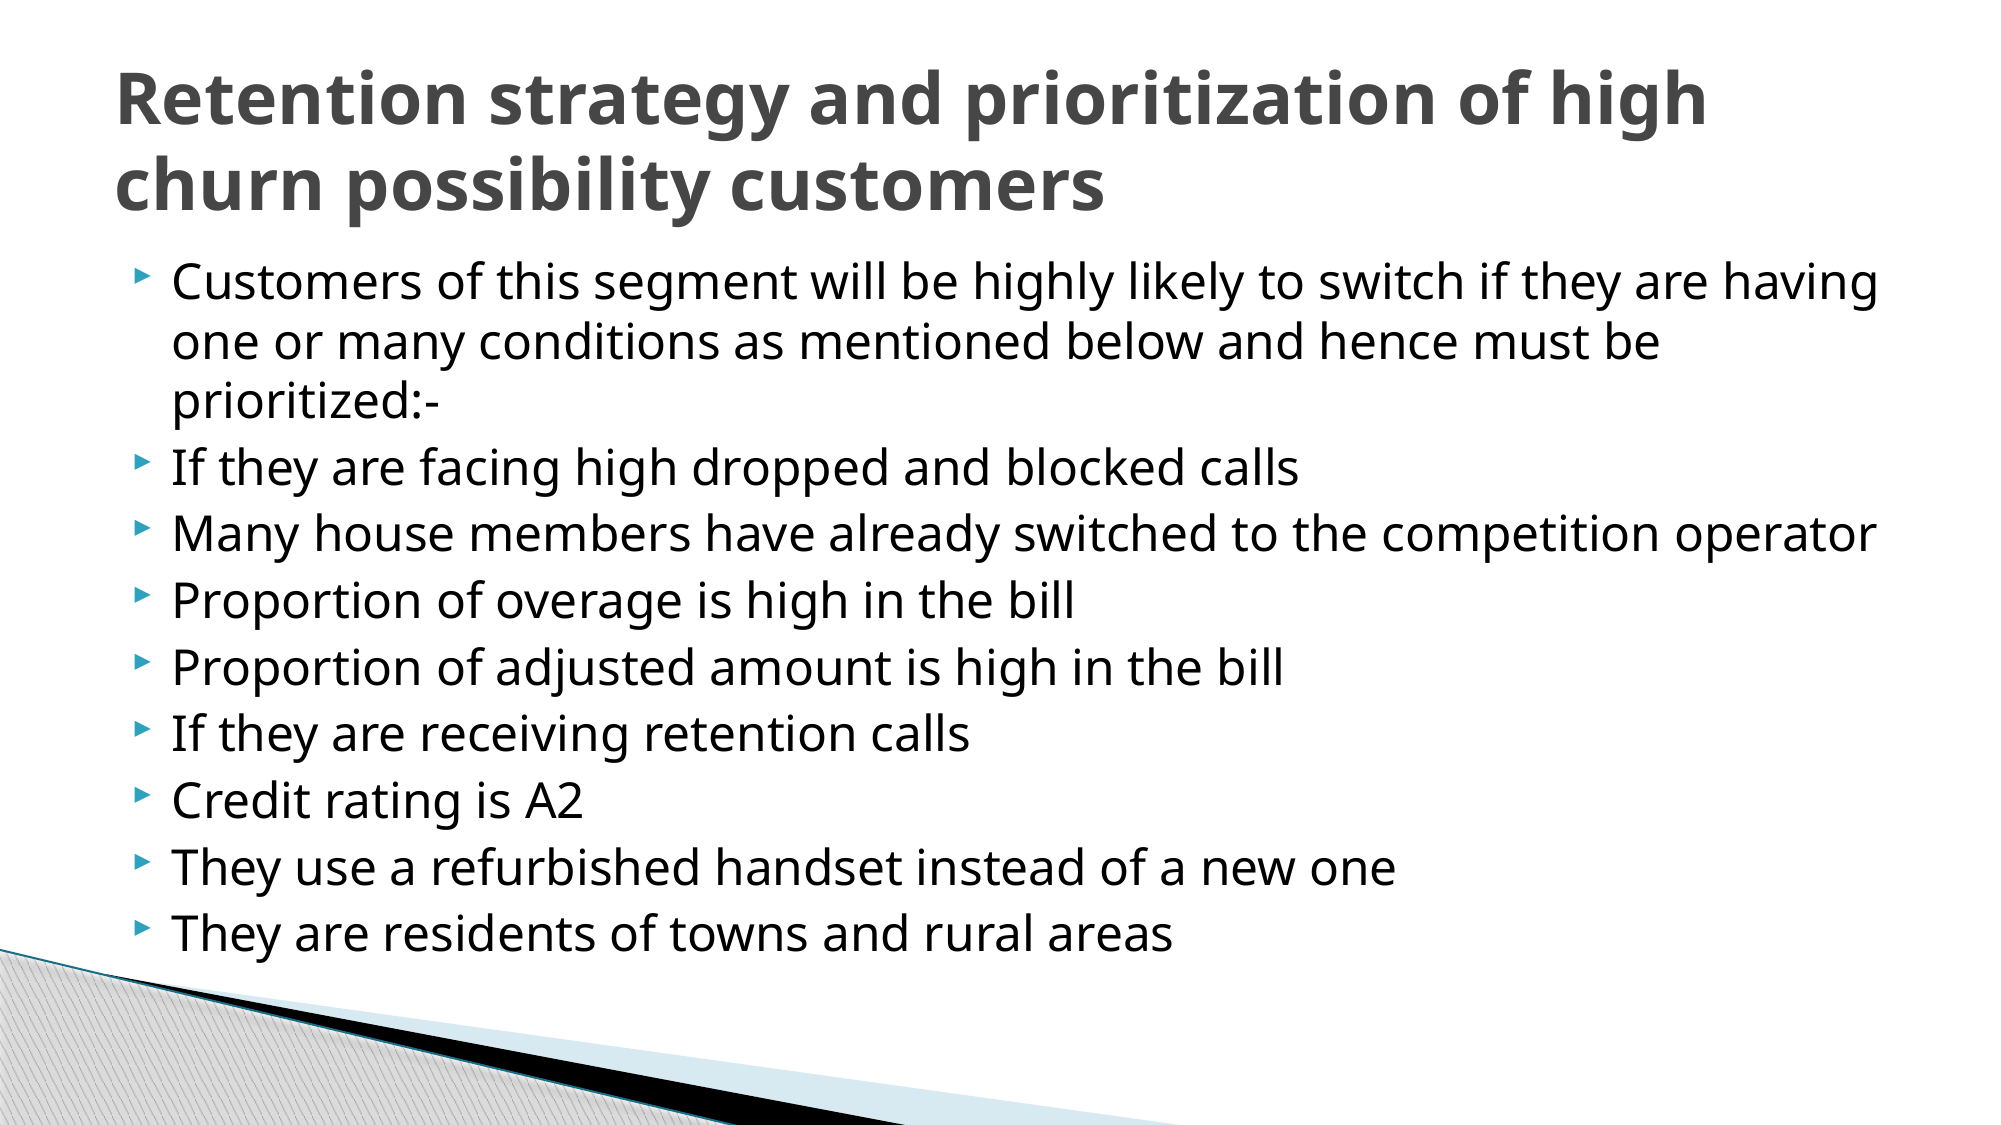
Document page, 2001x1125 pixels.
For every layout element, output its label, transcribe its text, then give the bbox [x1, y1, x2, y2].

title Retention strategy and prioritization of high churn possibility customers [99, 45, 1900, 233]
list Customers of this segment will be highly likely to switch if they are having one or many conditions as mentioned below and hence must be prioritized:- If they are facing high dropped and blocked calls Many house members have already switched to the competition operator Proportion of overage is high in the bill Proportion of adjusted amount is high in the bill If they are receiving retention calls Credit rating is A2 They use a refurbished handset instead of a new one They are residents of towns and rural areas [99, 243, 1900, 986]
